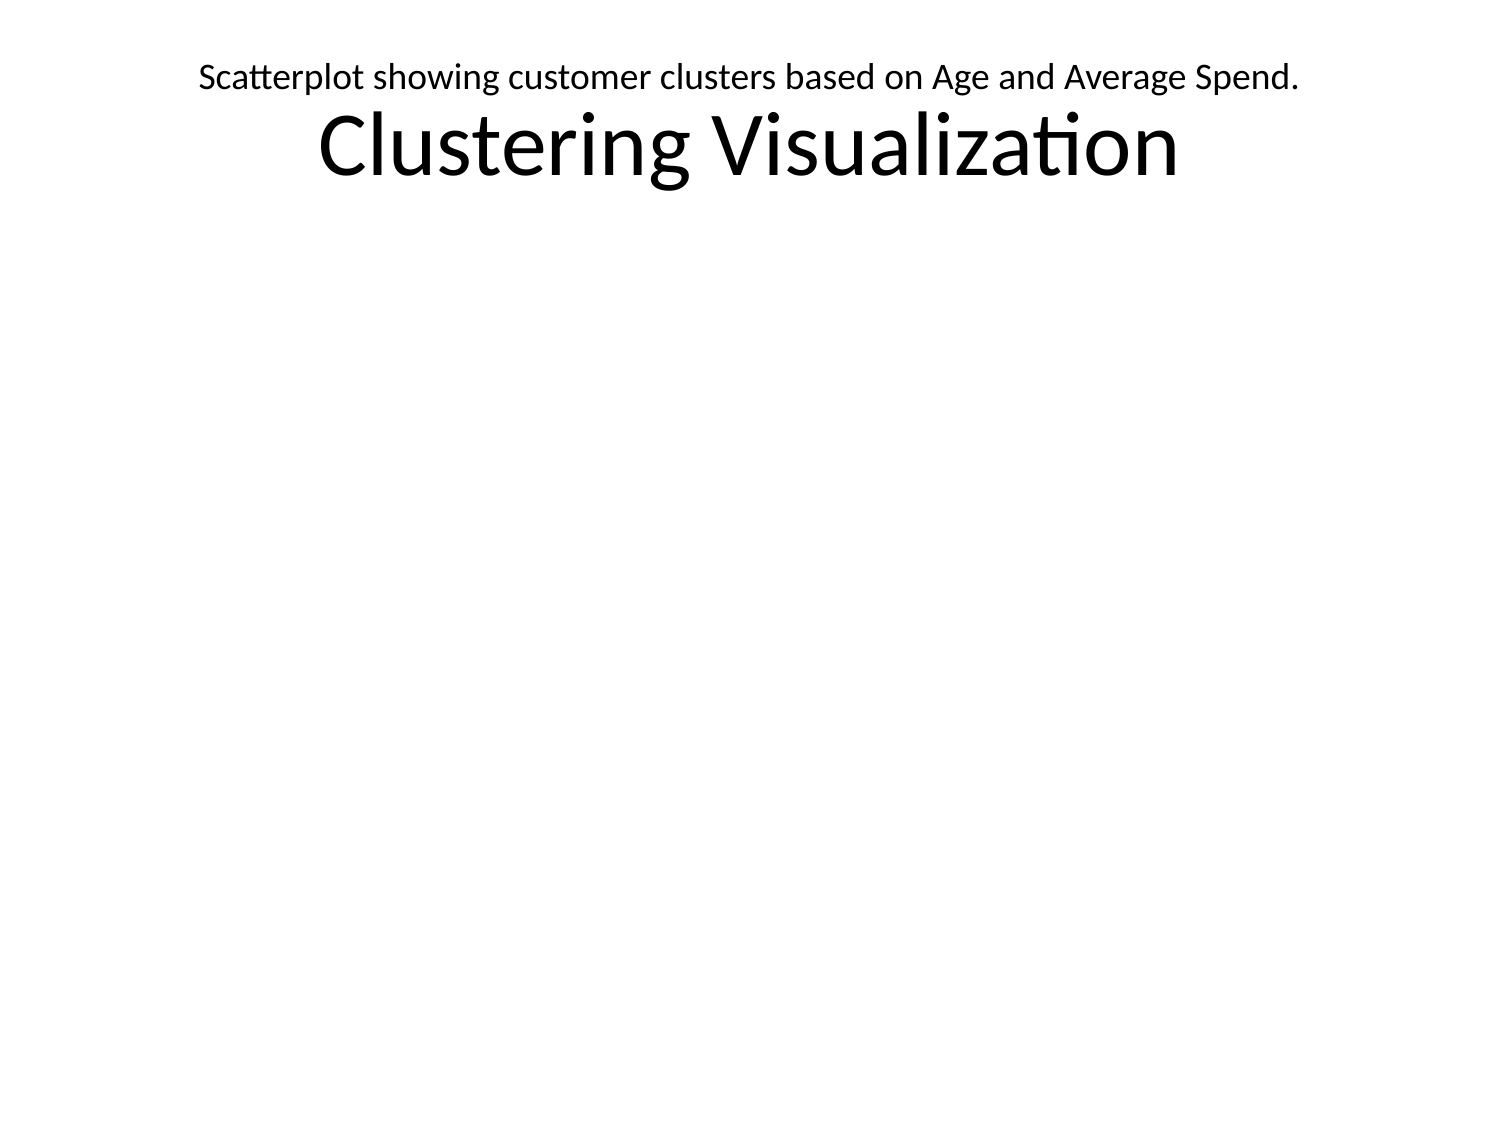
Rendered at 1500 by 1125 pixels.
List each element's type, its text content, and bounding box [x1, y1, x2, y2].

title Clustering Visualization [75, 45, 1425, 233]
text_box Scatterplot showing customer clusters based on Age and Average Spend. [183, 0, 1317, 105]
